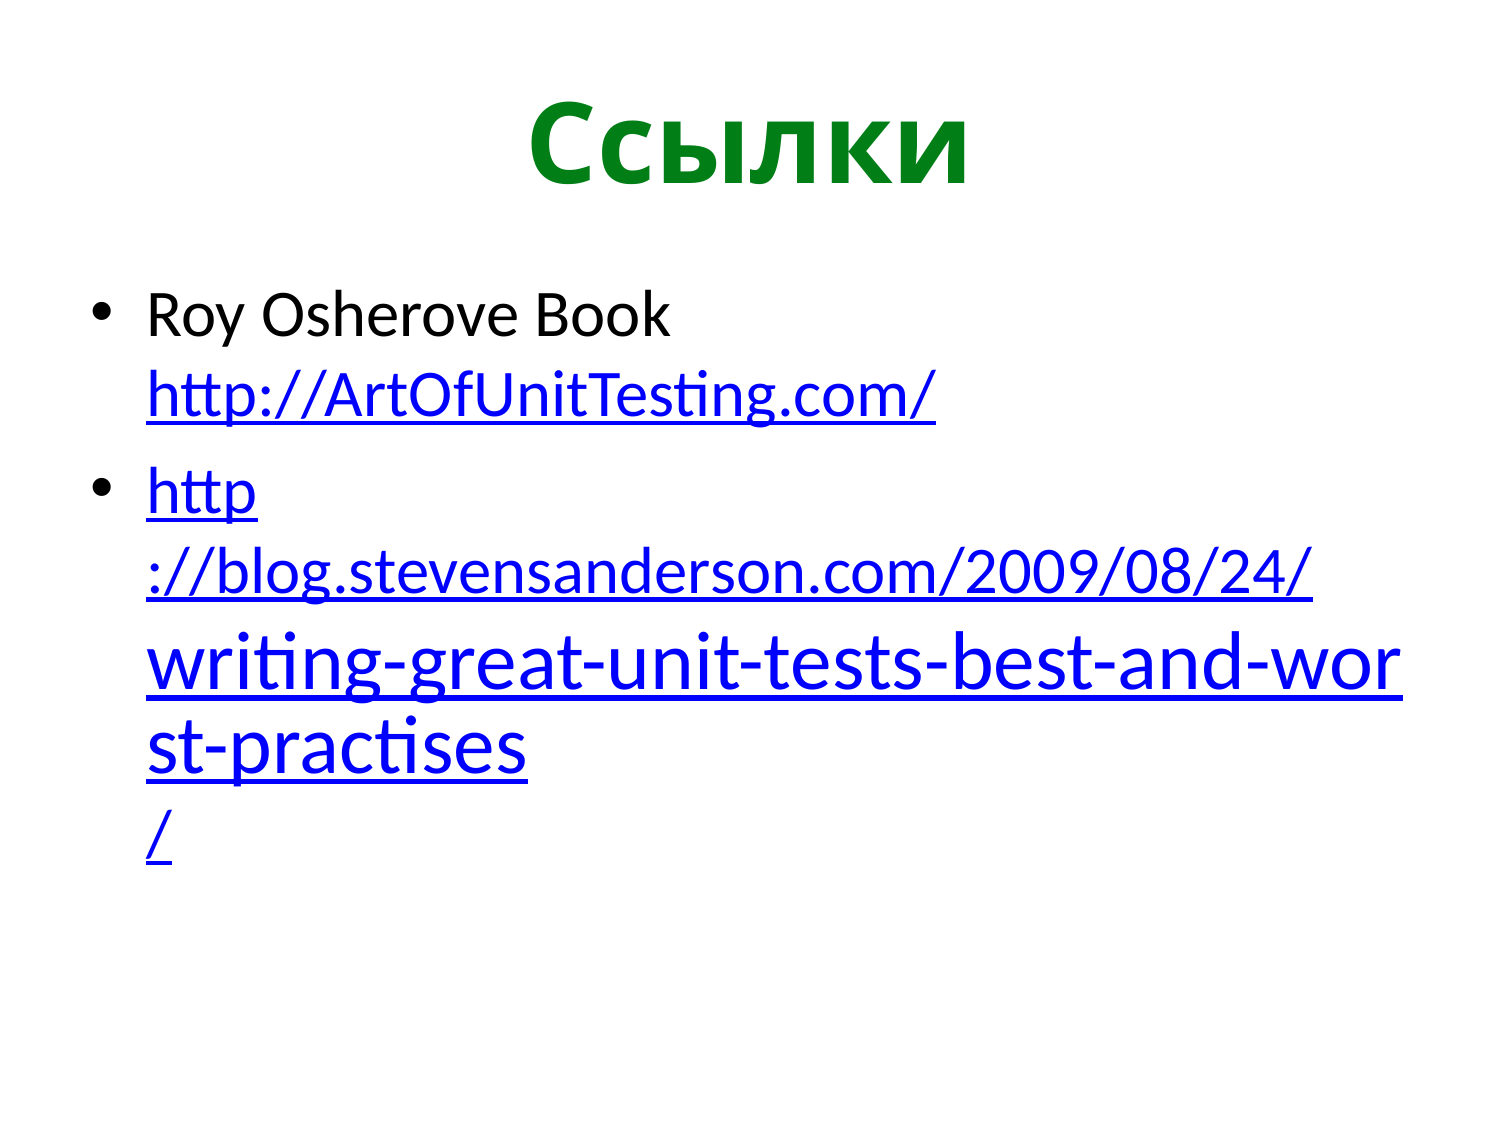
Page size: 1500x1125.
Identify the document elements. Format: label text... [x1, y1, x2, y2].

list Roy Osherove Book http://ArtOfUnitTesting.com/ http://blog.stevensanderson.com/2009/08/24/writing-great-unit-tests-best-and-worst-practises/ [75, 262, 1425, 1005]
title Ссылки [75, 45, 1425, 233]
